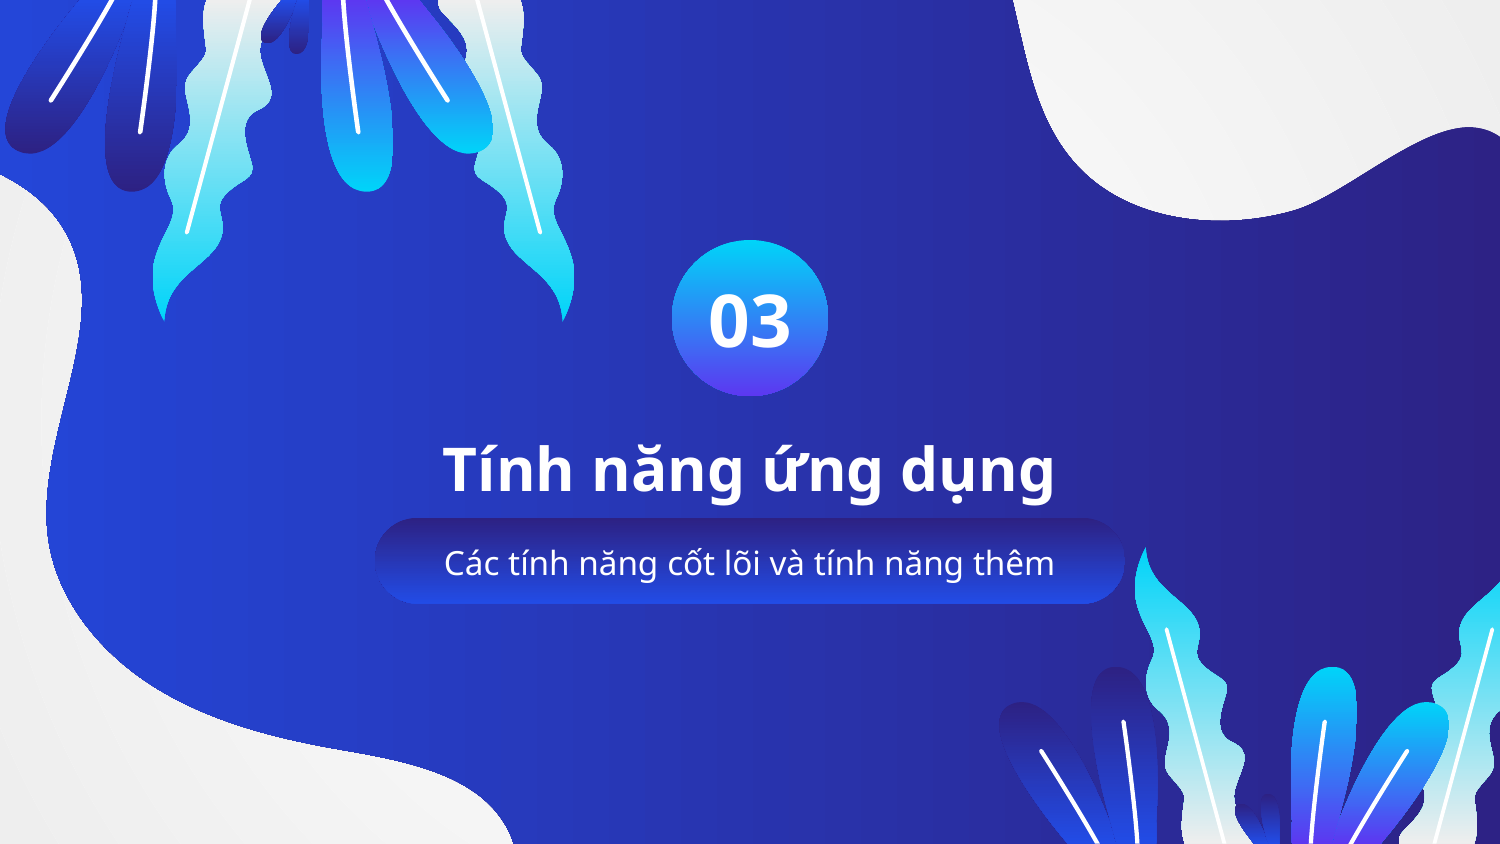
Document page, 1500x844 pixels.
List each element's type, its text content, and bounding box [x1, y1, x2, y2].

text_box [693, 240, 807, 264]
text_box [374, 517, 1126, 604]
title 03 [659, 264, 841, 372]
text_box [693, 372, 807, 397]
subtitle Các tính năng cốt lõi và tính năng thêm [417, 526, 1083, 595]
title Tính năng ứng dụng [417, 416, 1083, 512]
